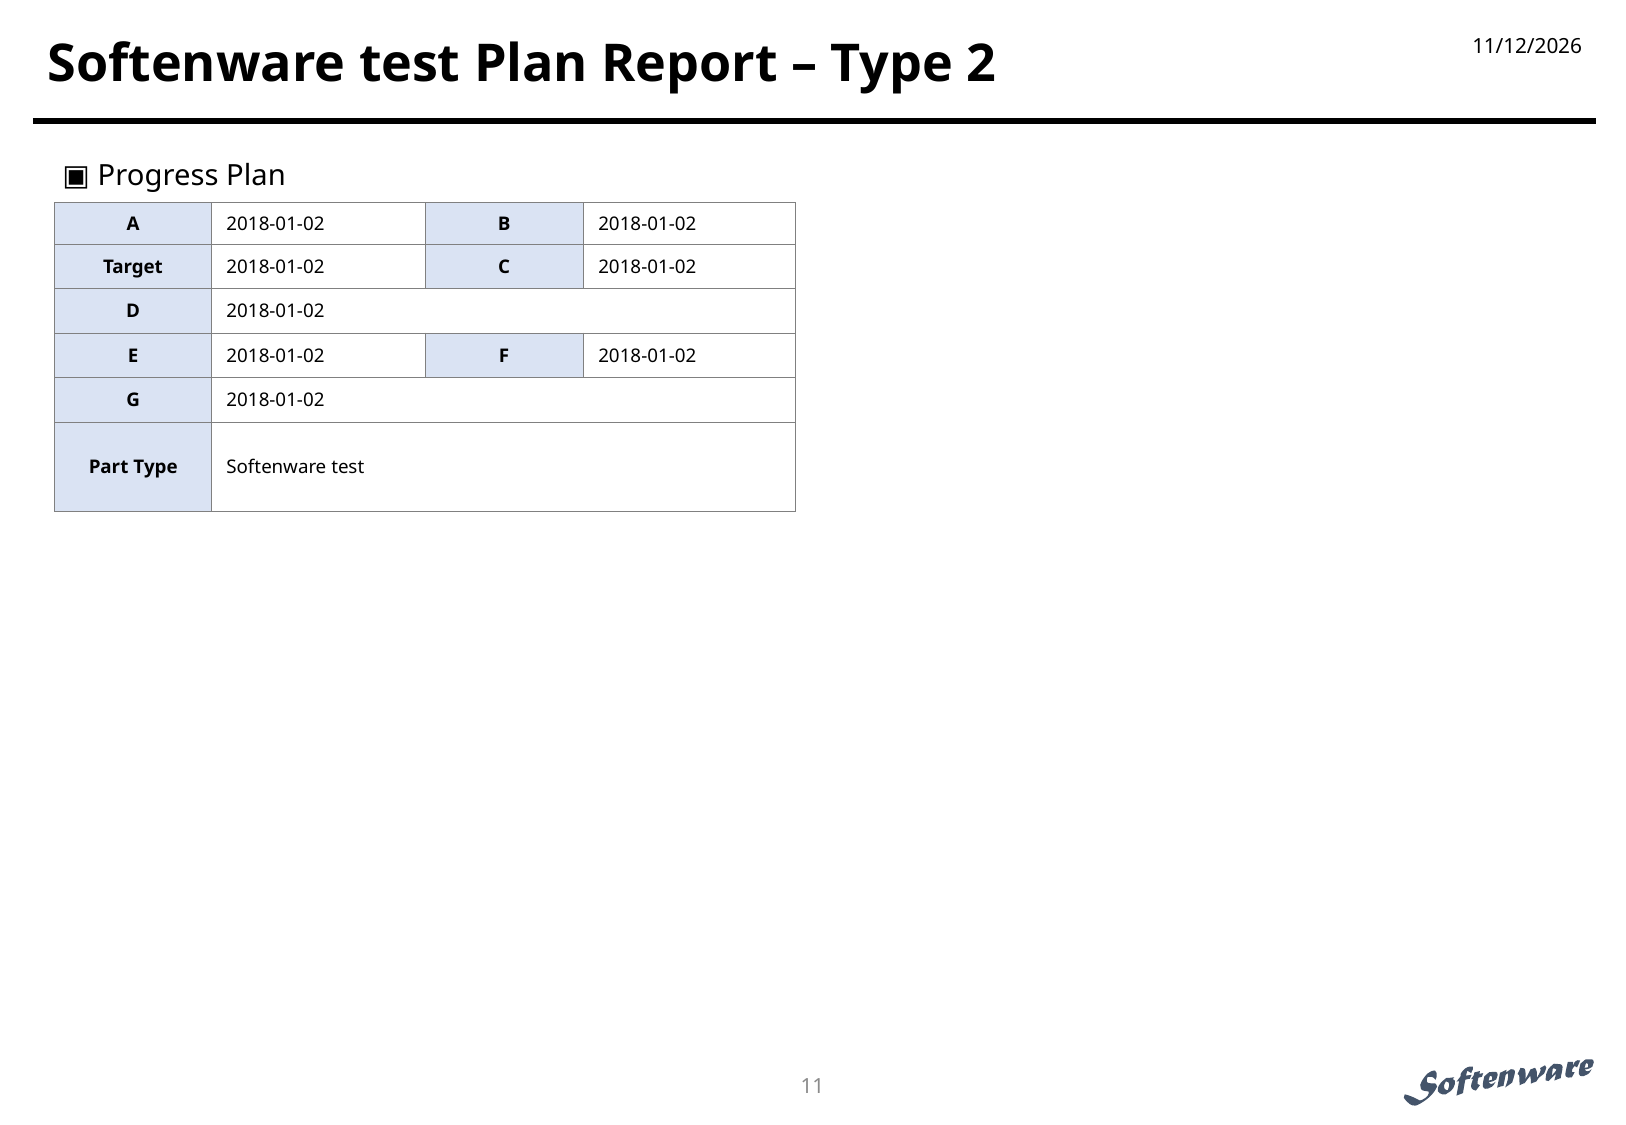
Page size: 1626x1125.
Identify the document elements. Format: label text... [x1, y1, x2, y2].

table_cell D [55, 289, 211, 333]
table_cell E [55, 334, 211, 377]
table_cell F [426, 334, 583, 377]
text_box ▣ Progress Plan [47, 148, 301, 199]
table_header 2018-01-02 [584, 203, 795, 244]
table_cell 2018-01-02 [584, 334, 795, 377]
table_cell G [55, 378, 211, 422]
table_cell 2018-01-02 [212, 289, 795, 333]
table_cell 2018-01-02 [584, 245, 795, 288]
table_cell 2018-01-02 [212, 378, 795, 422]
table_header 2018-01-02 [212, 203, 425, 244]
table_cell C [426, 245, 583, 288]
table_header A [55, 203, 211, 244]
table_cell Part Type [55, 423, 211, 511]
title Softenware test Plan Report – Type 2 [33, 28, 1101, 101]
table_header B [426, 203, 583, 244]
table_cell Softenware test [212, 423, 795, 511]
table_cell Target [55, 245, 211, 288]
slide_number 3 [784, 1066, 841, 1107]
table_cell 2018-01-02 [212, 245, 425, 288]
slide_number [1434, 25, 1597, 66]
table_cell 2018-01-02 [212, 334, 425, 377]
